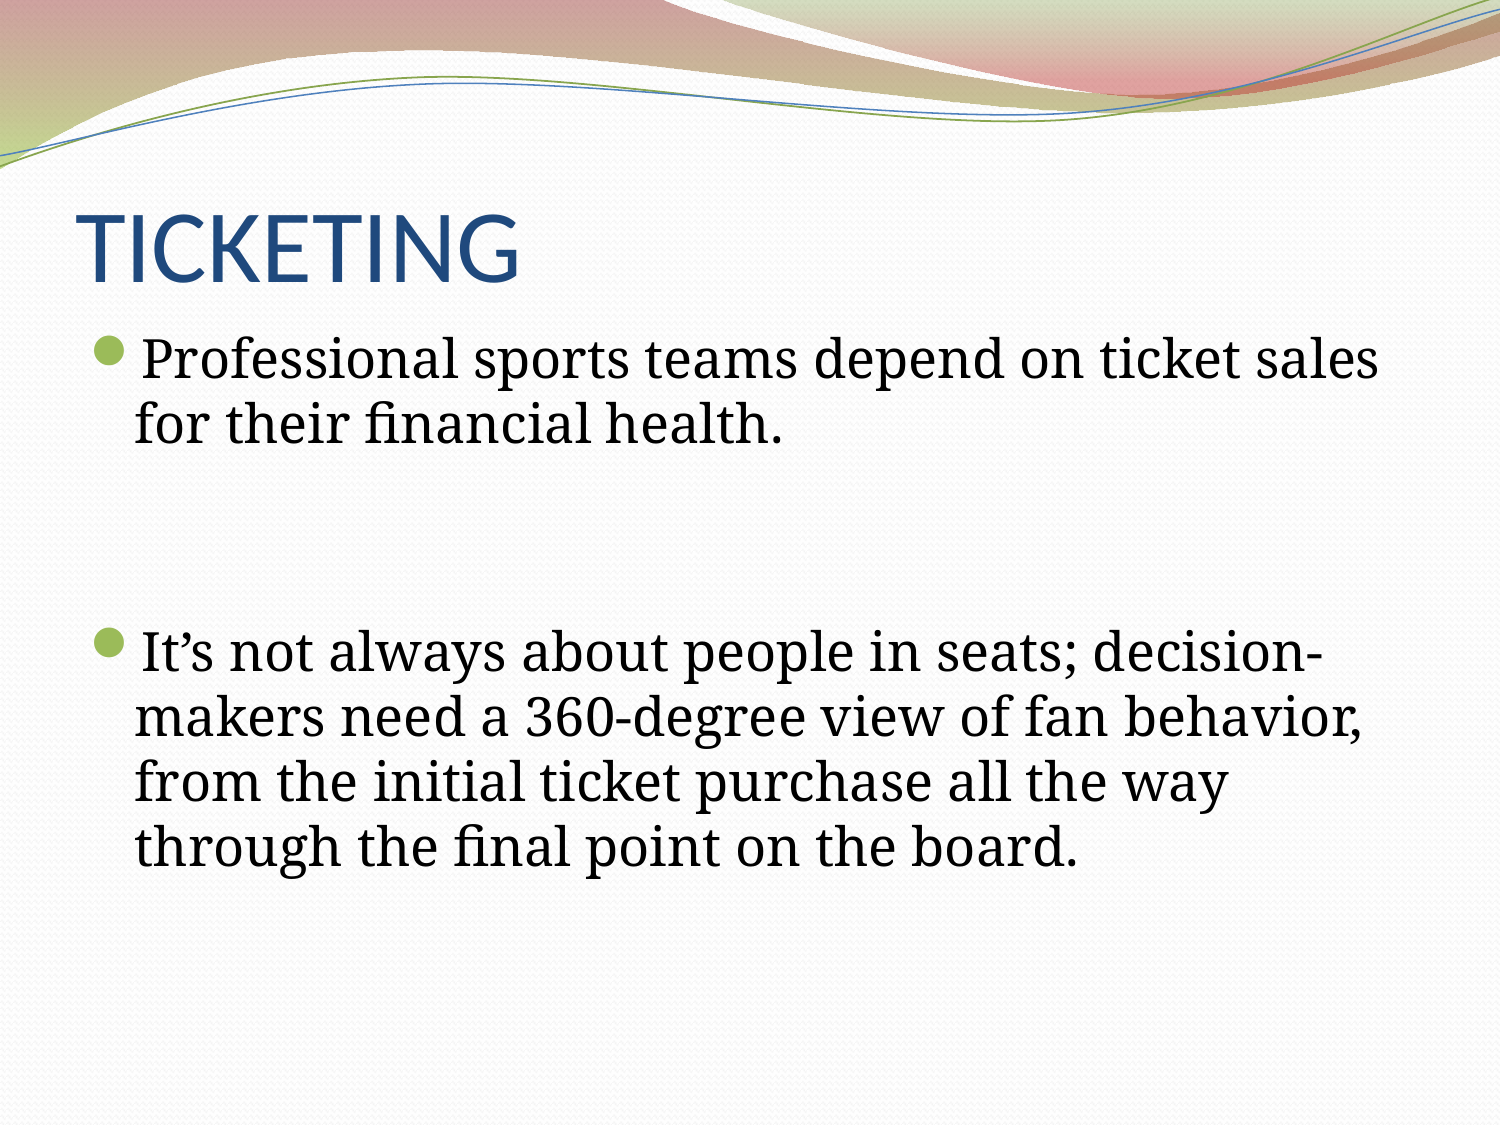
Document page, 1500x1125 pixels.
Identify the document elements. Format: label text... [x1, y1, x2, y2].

list Professional sports teams depend on ticket sales for their financial health. It’s not always about people in seats; decision-makers need a 360-degree view of fan behavior, from the initial ticket purchase all the way through the final point on the board. [75, 317, 1425, 1038]
title TICKETING [75, 115, 1425, 303]
